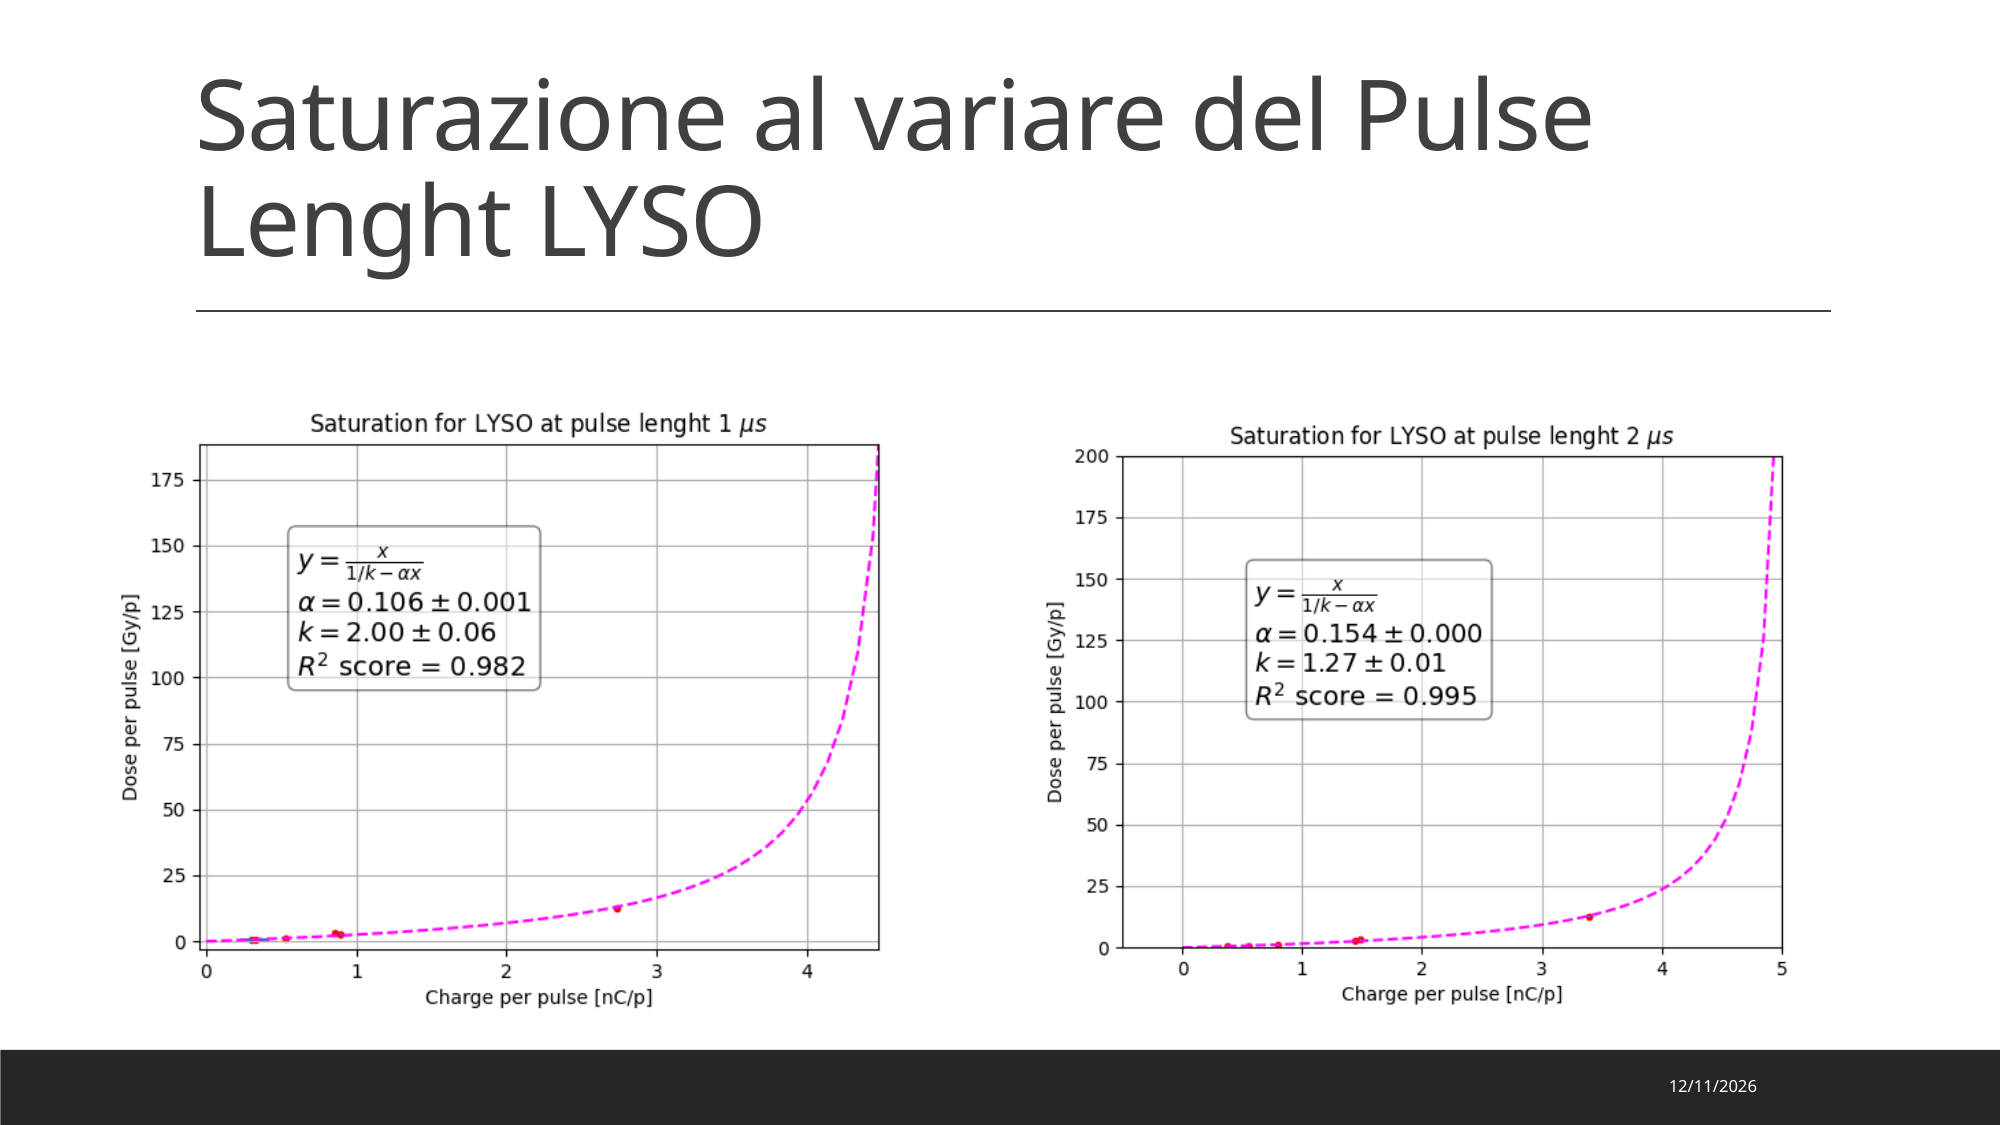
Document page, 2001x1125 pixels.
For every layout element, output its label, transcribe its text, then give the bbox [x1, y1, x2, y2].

title Saturazione al variare del Pulse Lenght LYSO [180, 47, 1830, 285]
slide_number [1348, 1057, 1773, 1118]
picture [1015, 379, 1867, 1018]
picture [89, 364, 967, 1023]
